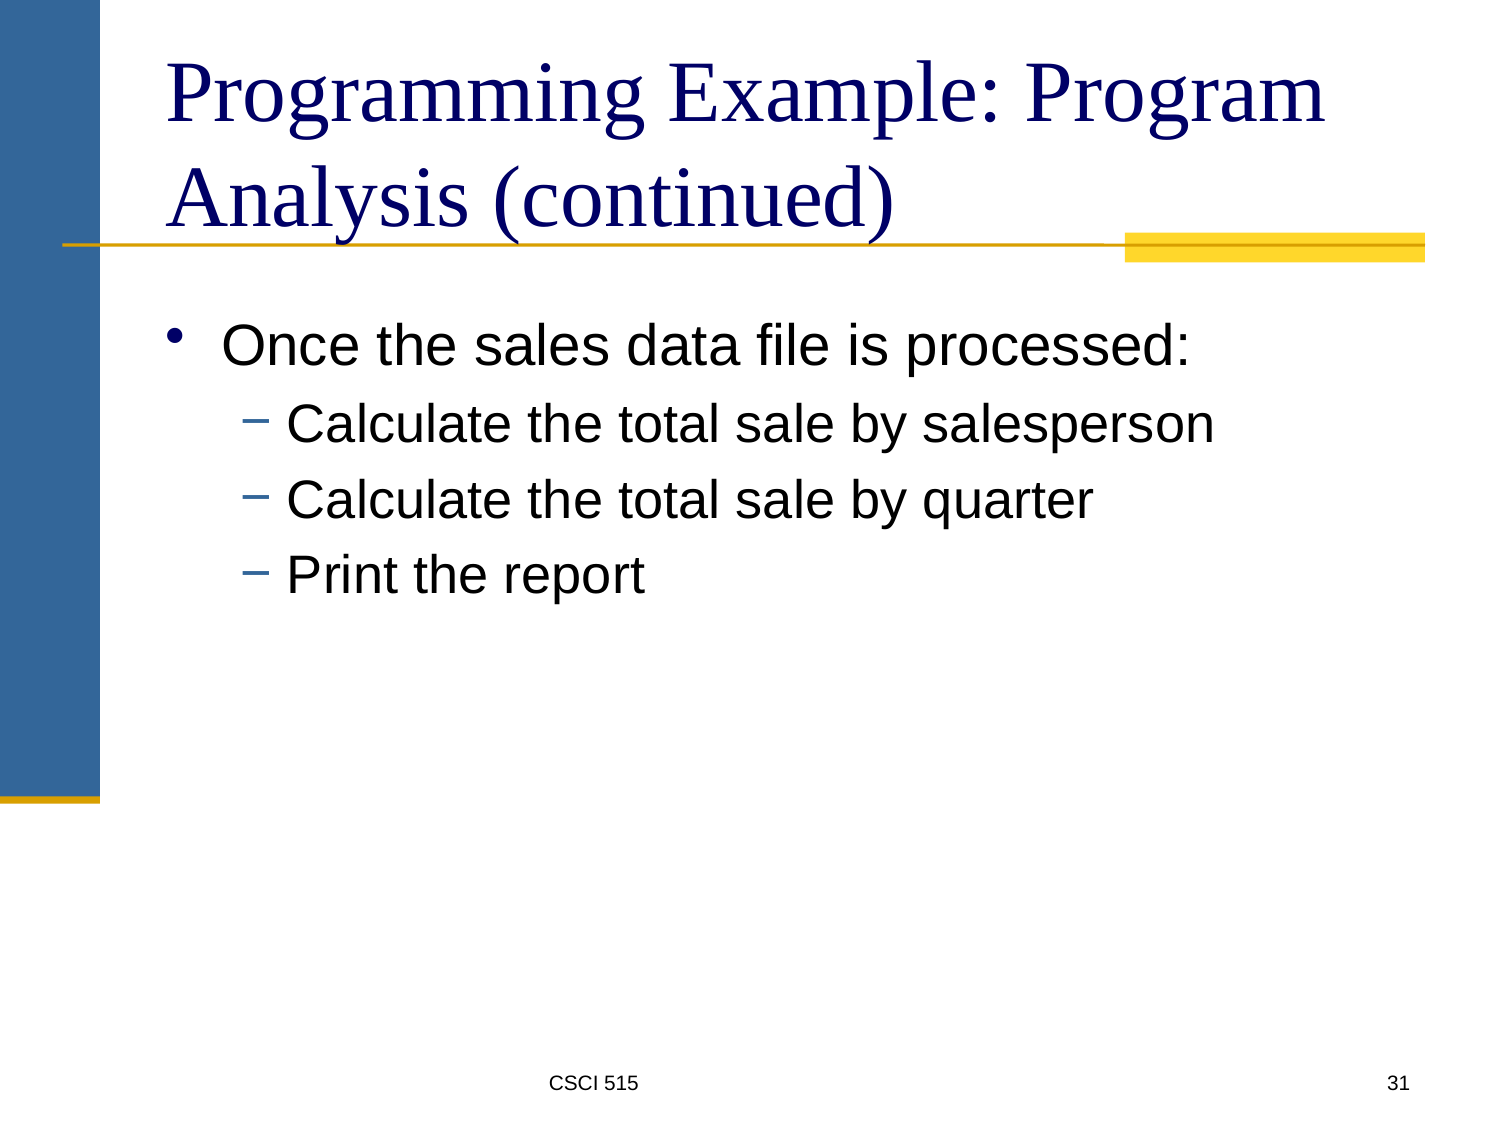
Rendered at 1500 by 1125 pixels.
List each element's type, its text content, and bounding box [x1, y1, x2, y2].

footer CSCI 515 [149, 1062, 1038, 1101]
list Once the sales data file is processed: Calculate the total sale by salesperson Calculate the total sale by quarter Print the report [149, 299, 1426, 1006]
title Programming Example: Program Analysis (continued) [149, 45, 1426, 234]
slide_number 31 [1112, 1062, 1426, 1101]
